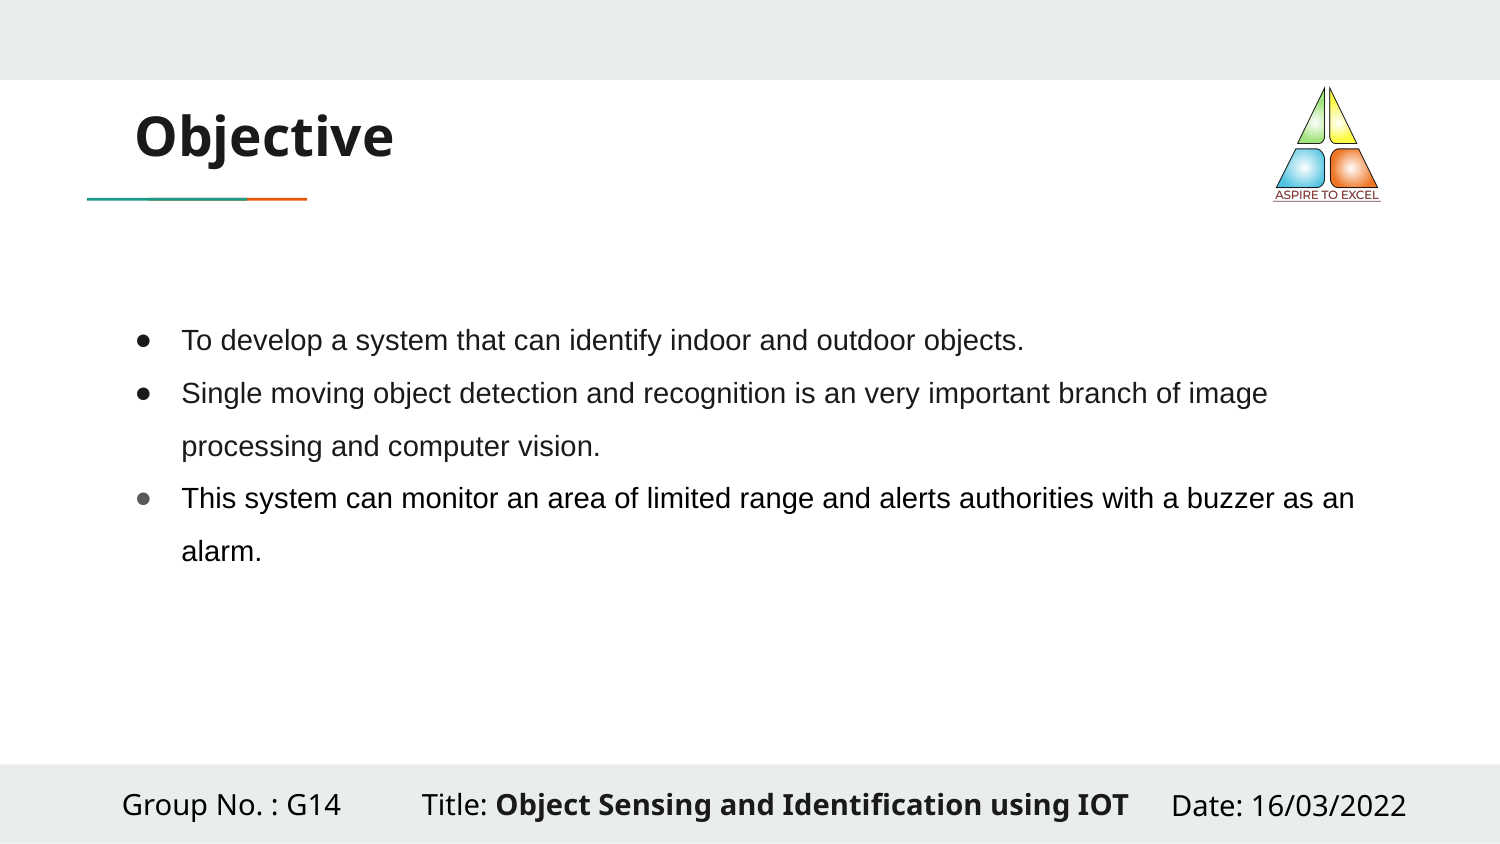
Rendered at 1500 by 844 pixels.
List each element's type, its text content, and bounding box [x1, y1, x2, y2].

list To develop a system that can identify indoor and outdoor objects. Single moving object detection and recognition is an very important branch of image processing and computer vision. This system can monitor an area of limited range and alerts authorities with a buzzer as an alarm. [119, 289, 1381, 661]
picture [1273, 174, 1381, 202]
title Objective [119, 86, 1381, 174]
